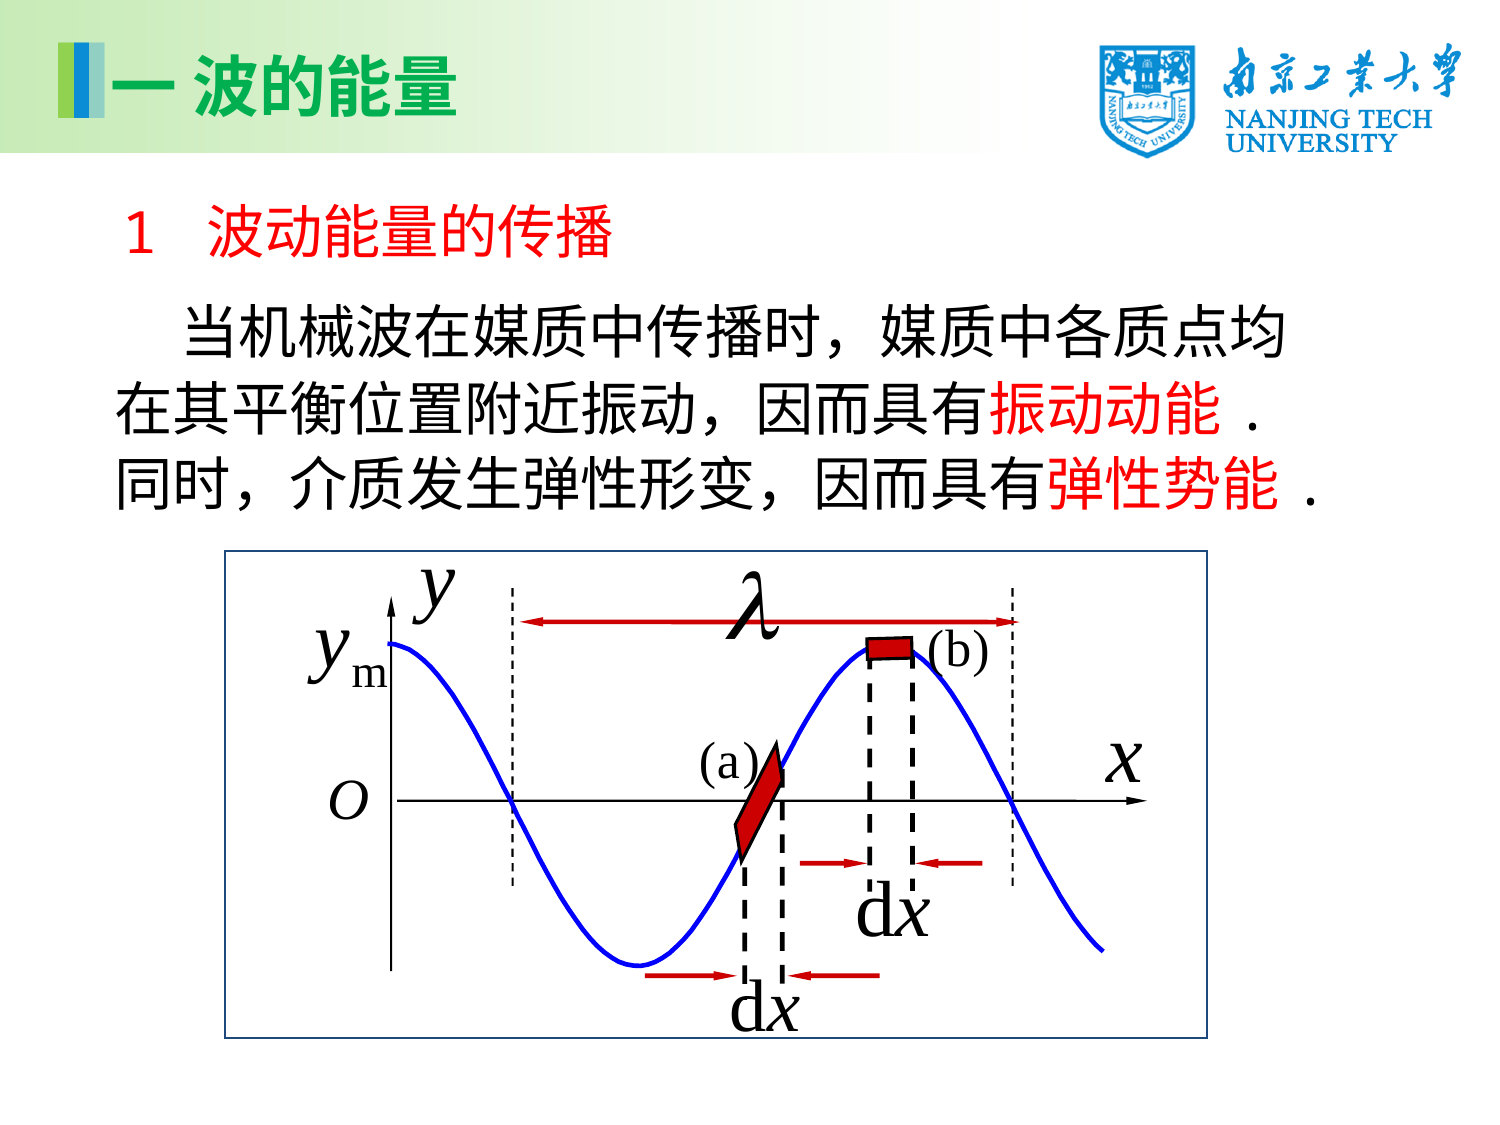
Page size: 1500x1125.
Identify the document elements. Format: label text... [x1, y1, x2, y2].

text_box 同时，介质发生弹性形变，因而具有弹性势能. [99, 439, 1500, 525]
text_box 一 波的能量 [50, 37, 520, 133]
text_box 当机械波在媒质中传播时，媒质中各质点均在其平衡位置附近振动，因而具有振动动能. [99, 280, 1325, 439]
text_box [224, 525, 1208, 1051]
text_box 1 波动能量的传播 [37, 187, 675, 273]
picture [0, 0, 1500, 1125]
